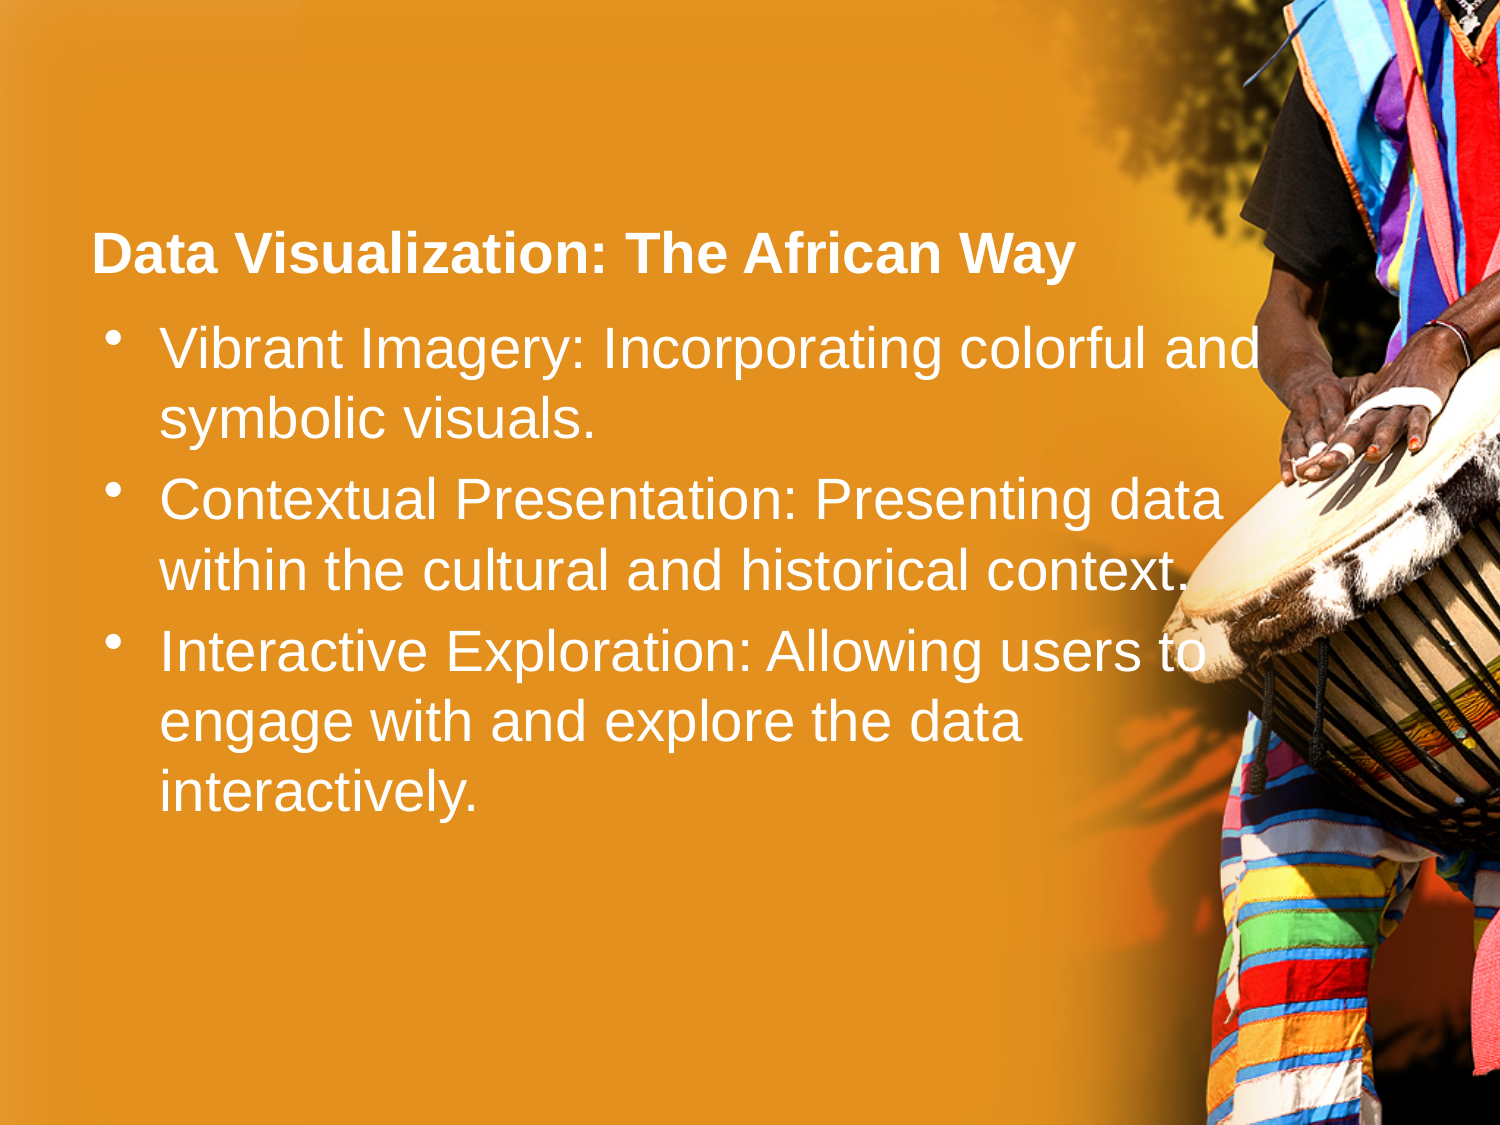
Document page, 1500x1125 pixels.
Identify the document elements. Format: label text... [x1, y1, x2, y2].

title Data Visualization: The African Way [76, 208, 1294, 292]
picture [0, 0, 1500, 1125]
list Vibrant Imagery: Incorporating colorful and symbolic visuals. Contextual Presentation: Presenting data within the cultural and historical context. Interactive Exploration: Allowing users to engage with and explore the data interactively. [88, 302, 1306, 1106]
